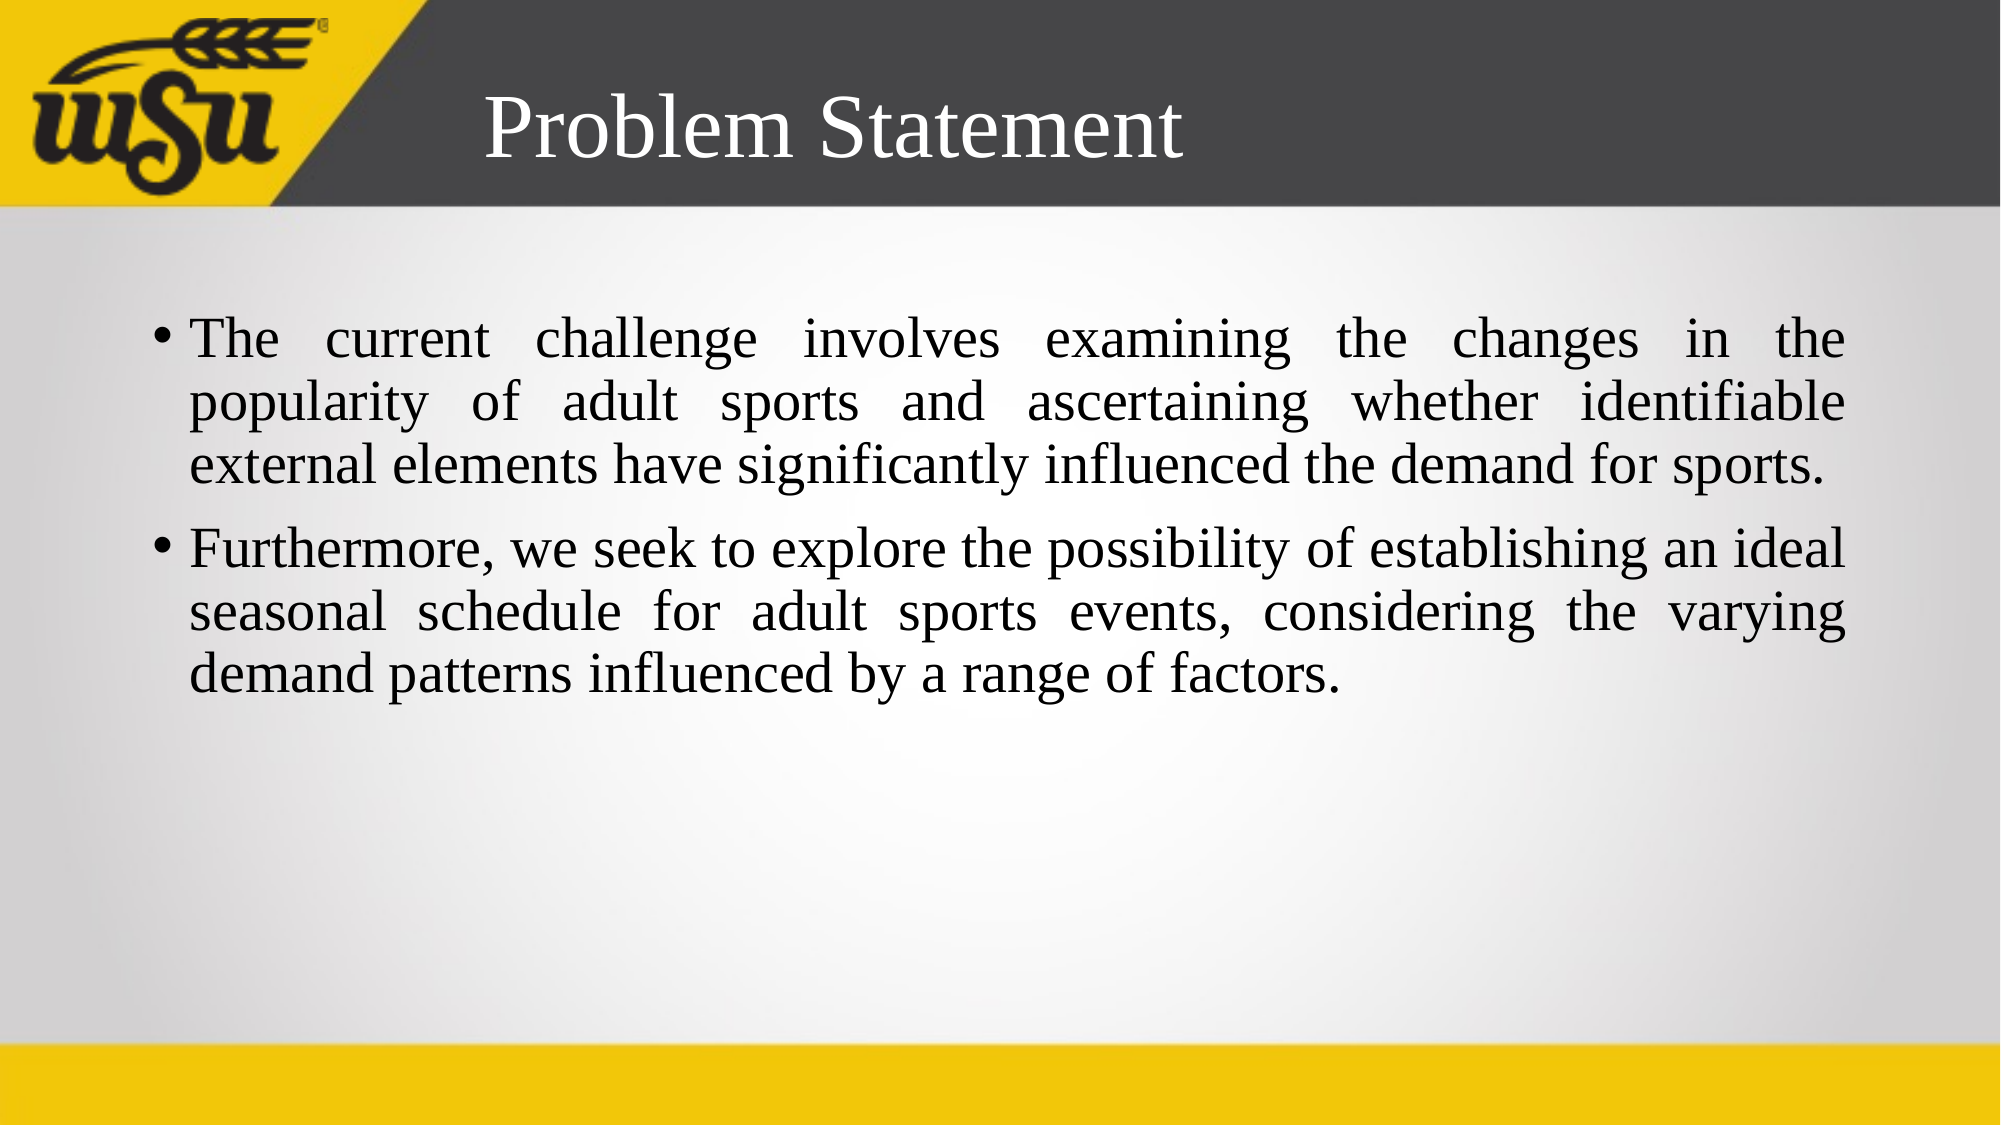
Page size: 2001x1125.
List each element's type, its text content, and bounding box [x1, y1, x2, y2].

list The current challenge involves examining the changes in the popularity of adult sports and ascertaining whether identifiable external elements have significantly influenced the demand for sports. Furthermore, we seek to explore the possibility of establishing an ideal seasonal schedule for adult sports events, considering the varying demand patterns influenced by a range of factors. [137, 299, 1863, 1014]
title Problem Statement [468, 49, 1864, 207]
